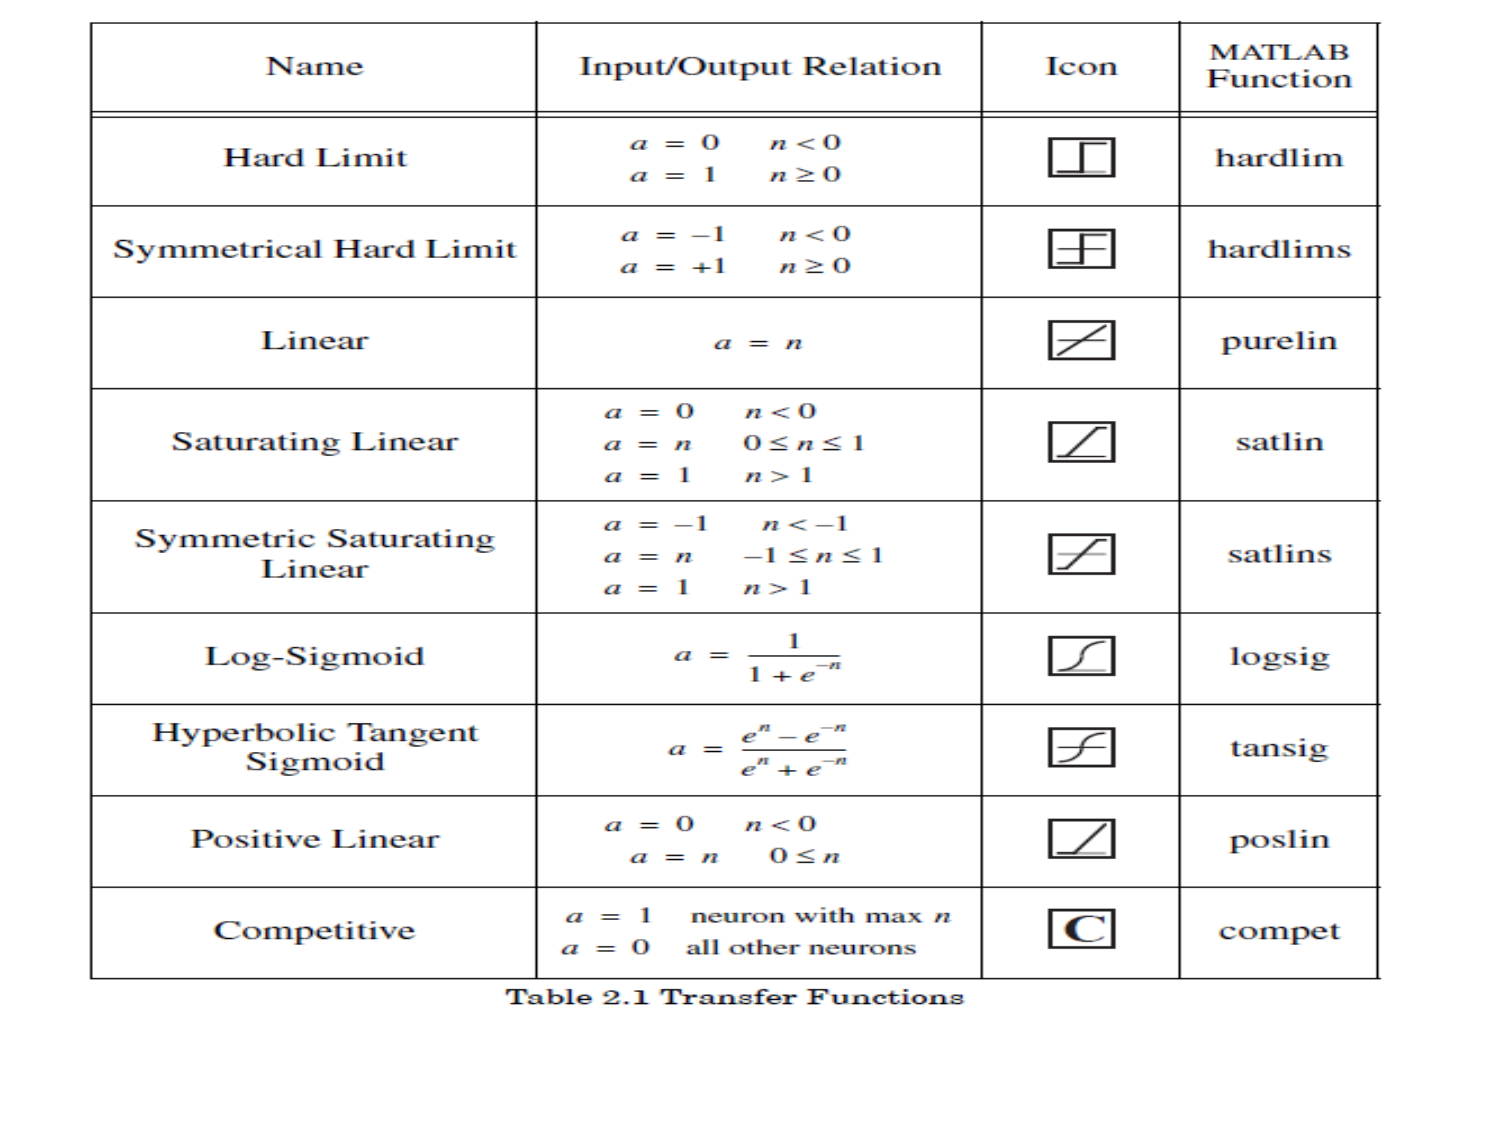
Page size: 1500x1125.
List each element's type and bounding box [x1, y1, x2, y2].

list [12, 0, 1413, 1010]
